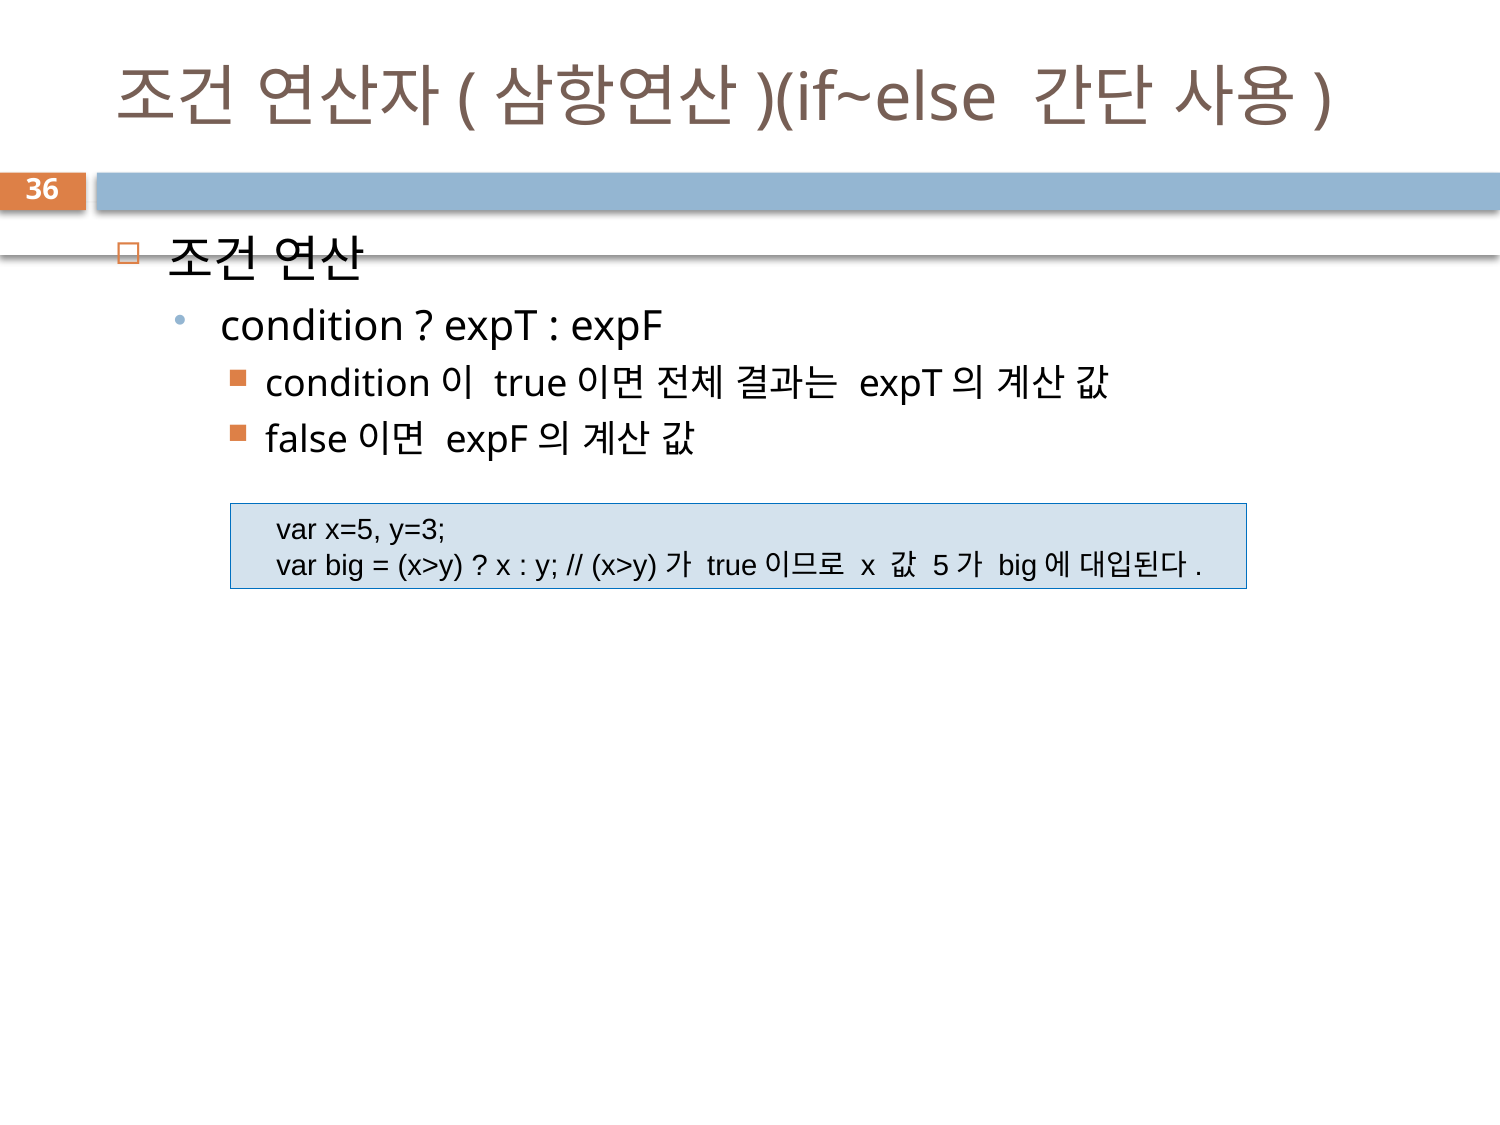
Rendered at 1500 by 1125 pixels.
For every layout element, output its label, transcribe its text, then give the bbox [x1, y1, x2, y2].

text_box var x=5, y=3; var big = (x>y) ? x : y; // (x>y)가 true이므로 x 값 5가 big에 대입된다. [230, 503, 1247, 589]
title 조건 연산자(삼항연산)(if~else 간단 사용) [100, 37, 1438, 149]
slide_number 36 [0, 170, 87, 211]
list 조건 연산 condition ? expT : expF condition이 true이면 전체 결과는 expT의 계산 값 false이면 expF의 계산 값 [100, 219, 1438, 1047]
